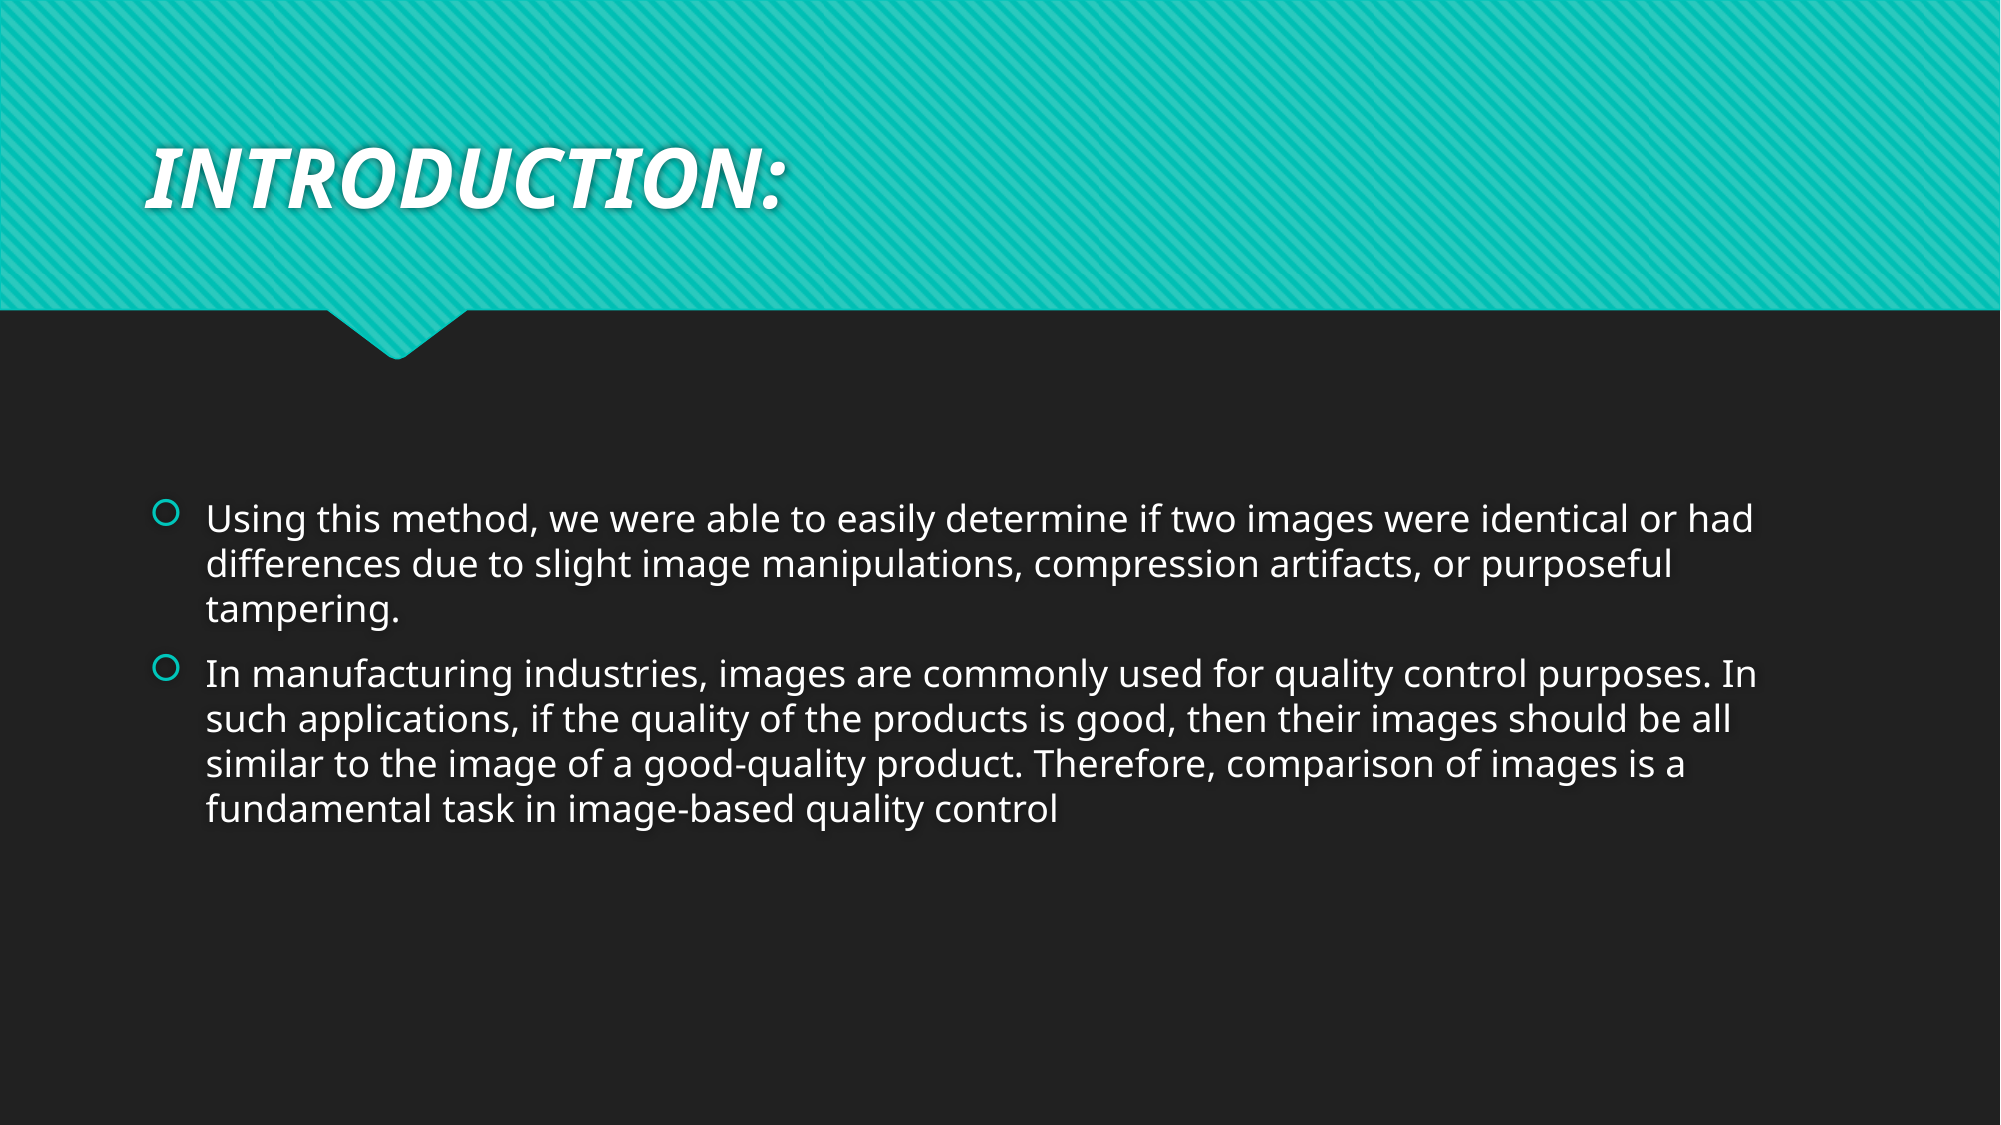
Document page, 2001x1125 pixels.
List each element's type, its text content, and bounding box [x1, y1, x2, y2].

list Using this method, we were able to easily determine if two images were identical or had differences due to slight image manipulations, compression artifacts, or purposeful tampering. In manufacturing industries, images are commonly used for quality control purposes. In such applications, if the quality of the products is good, then their images should be all similar to the image of a good-quality product. Therefore, comparison of images is a fundamental task in image-based quality control [134, 364, 1866, 962]
title INTRODUCTION: [132, 73, 1868, 233]
